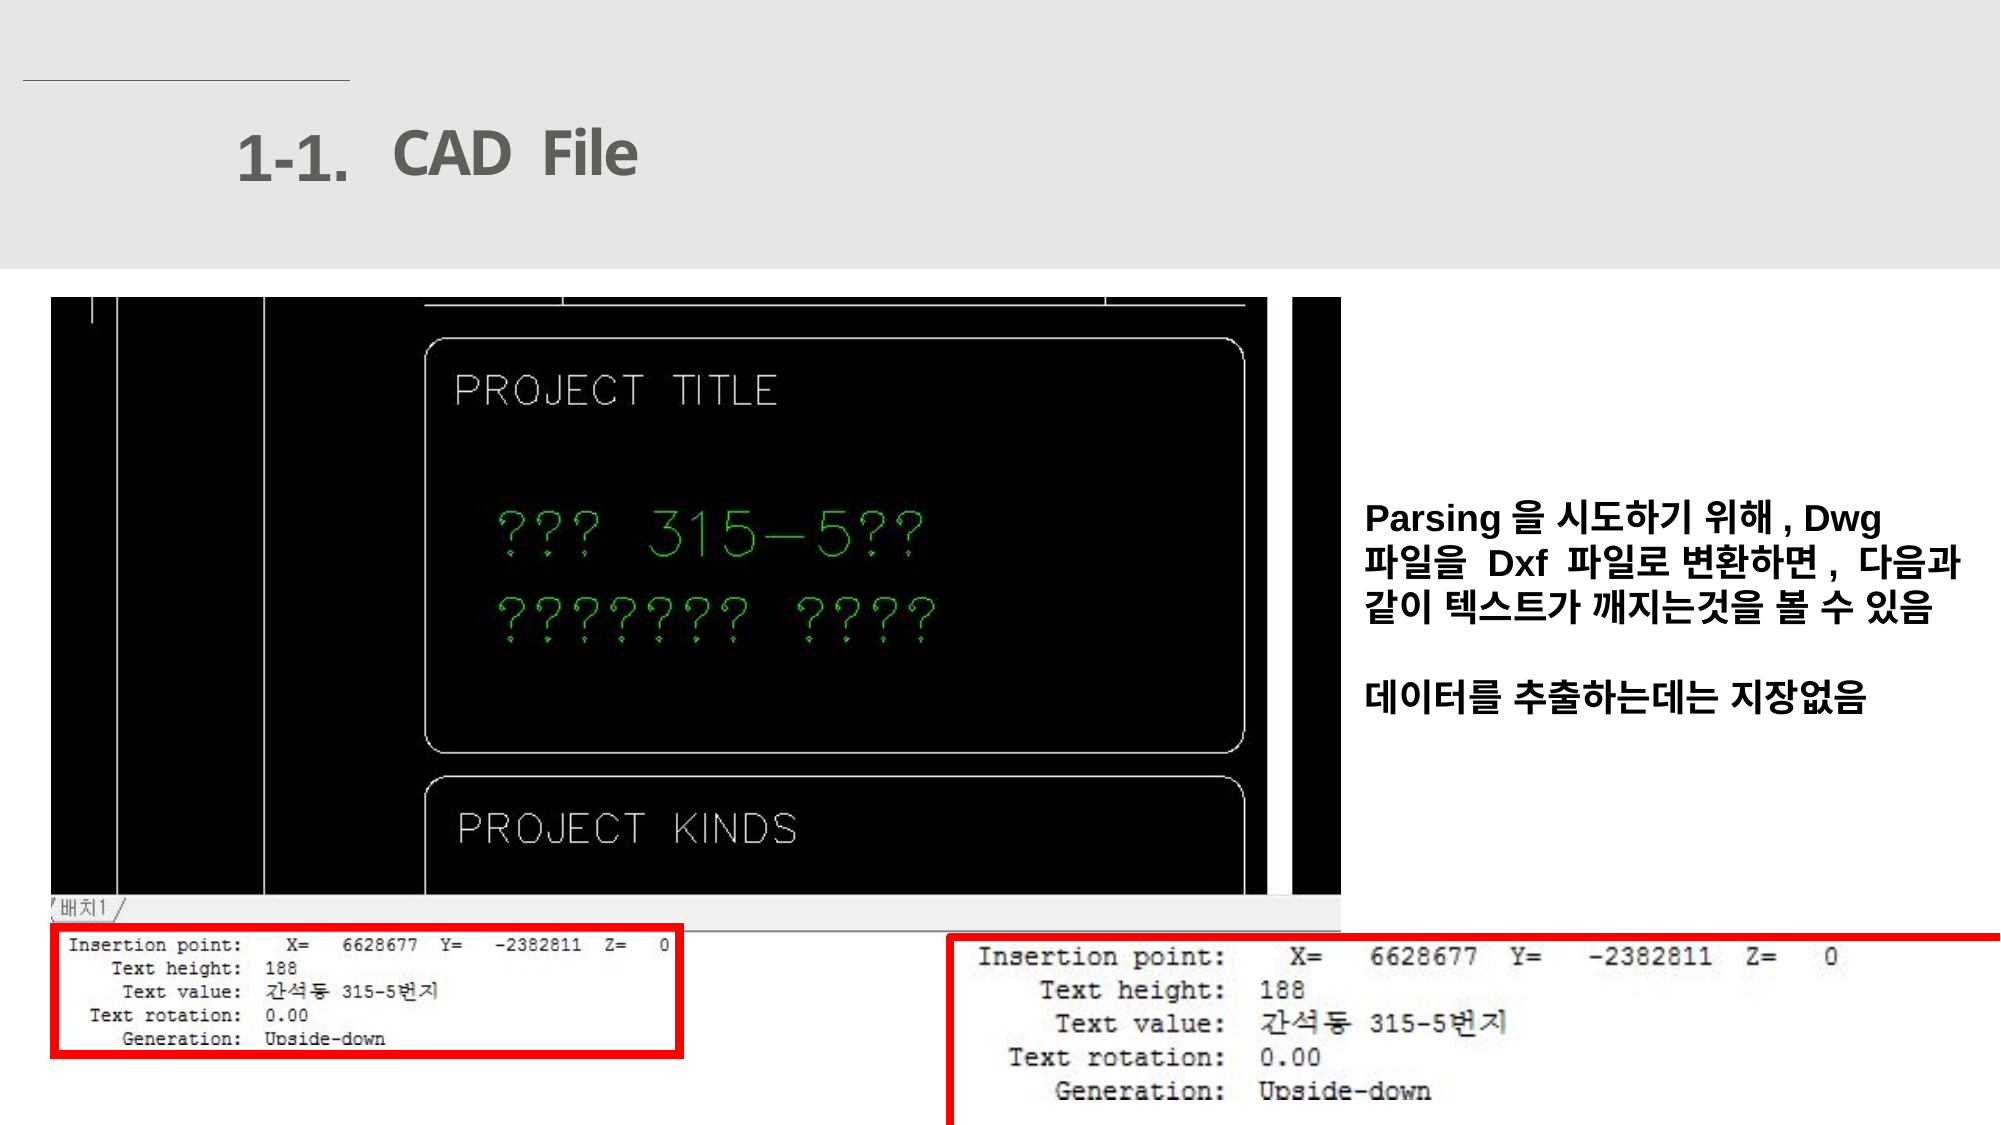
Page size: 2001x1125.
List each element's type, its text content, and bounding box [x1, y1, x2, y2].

text_box [0, 0, 2000, 270]
text_box [54, 1045, 681, 1056]
picture [51, 297, 2000, 1125]
text_box CAD File [376, 105, 656, 196]
text_box 1-1. [221, 106, 366, 202]
text_box Parsing을 시도하기 위해, Dwg 파일을 Dxf 파일로 변환하면, 다음과 같이 텍스트가 깨지는것을 볼 수 있음 데이터를 추출하는데는 지장없음 [1349, 292, 2000, 921]
